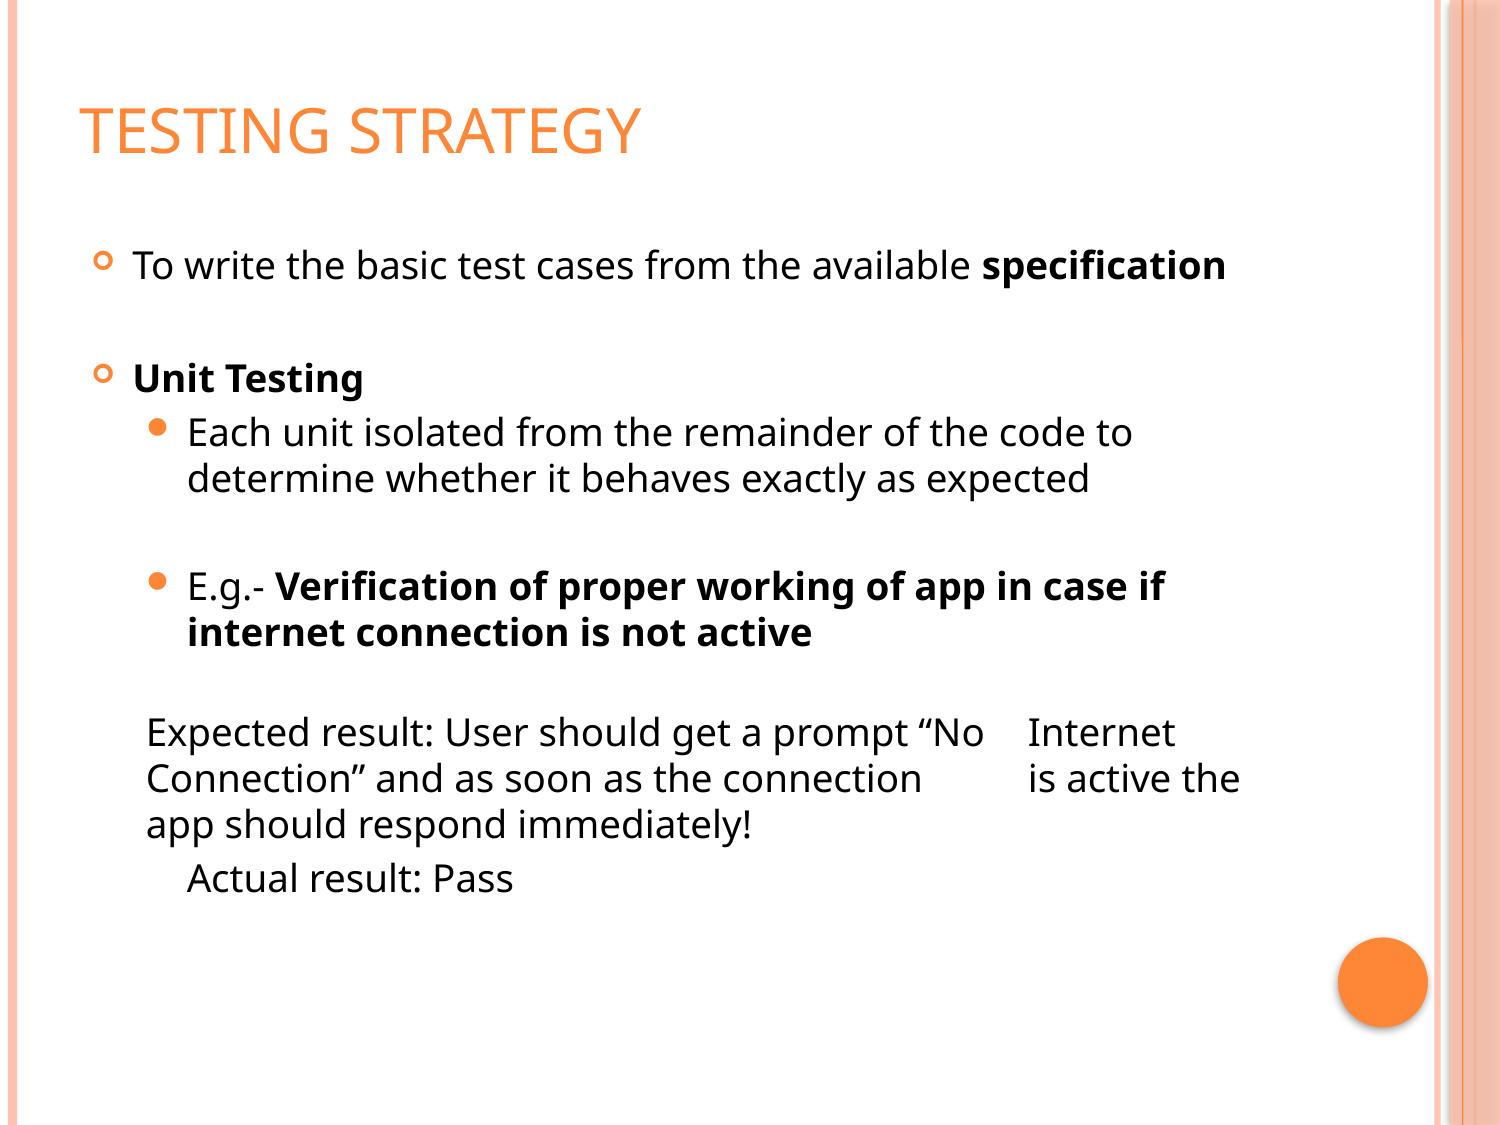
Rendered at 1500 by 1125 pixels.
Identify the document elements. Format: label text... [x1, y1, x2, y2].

title Testing Strategy [64, 78, 1290, 174]
list To write the basic test cases from the available specification Unit Testing Each unit isolated from the remainder of the code to determine whether it behaves exactly as expected E.g.- Verification of proper working of app in case if internet connection is not active Expected result: User should get a prompt “No Internet Connection” and as soon as the connection is active the app should respond immediately! Actual result: Pass [76, 172, 1302, 956]
